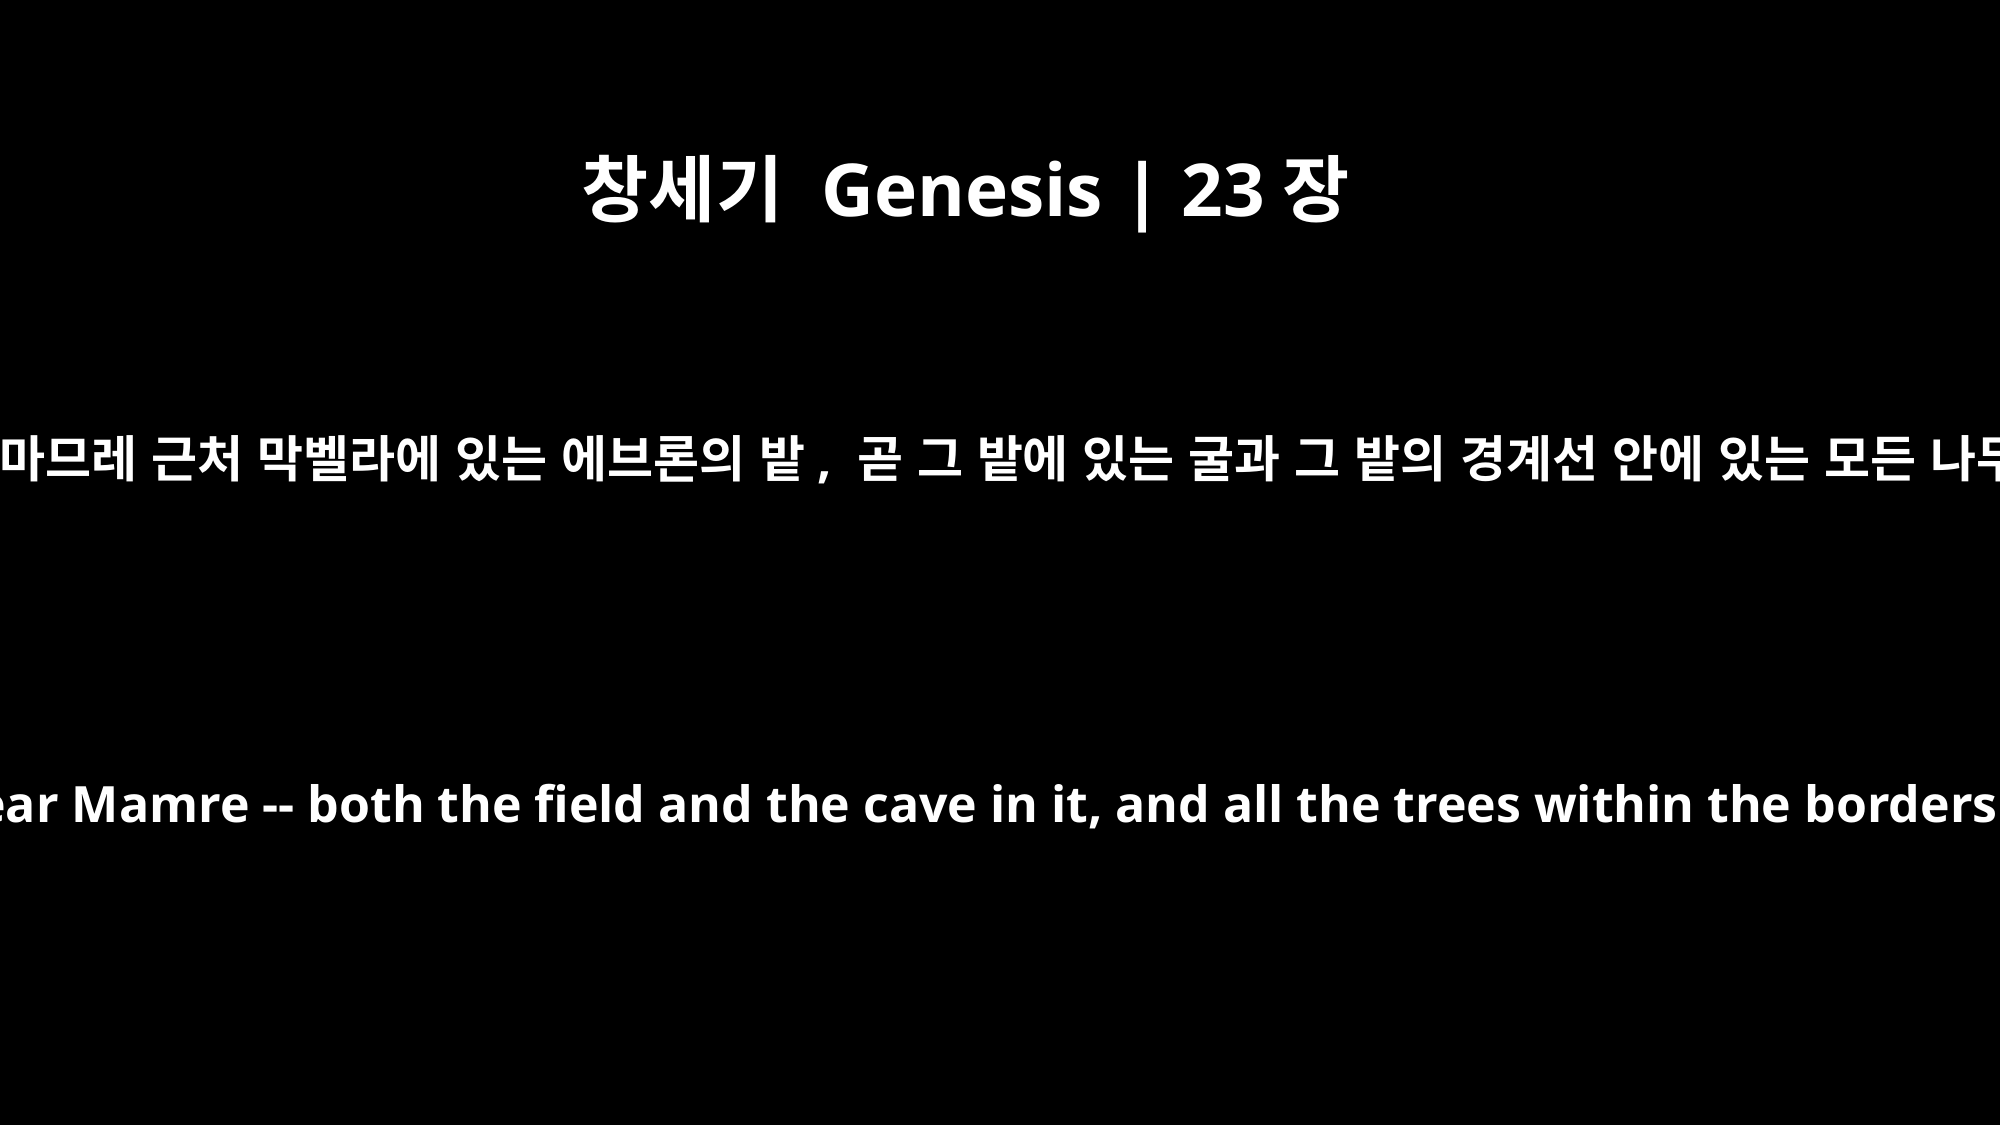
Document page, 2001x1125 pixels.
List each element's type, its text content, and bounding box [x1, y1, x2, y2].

text_box So Ephron's field in Machpelah near Mamre -- both the field and the cave in it, and all the trees within the borders of the field -- was deeded [0, 764, 2000, 840]
text_box 17 그래서 마므레 근처 막벨라에 있는 에브론의 밭, 곧 그 밭에 있는 굴과 그 밭의 경계선 안에 있는 모든 나무가 [0, 359, 2000, 495]
text_box 창세기 Genesis | 23장 [566, 136, 1365, 239]
